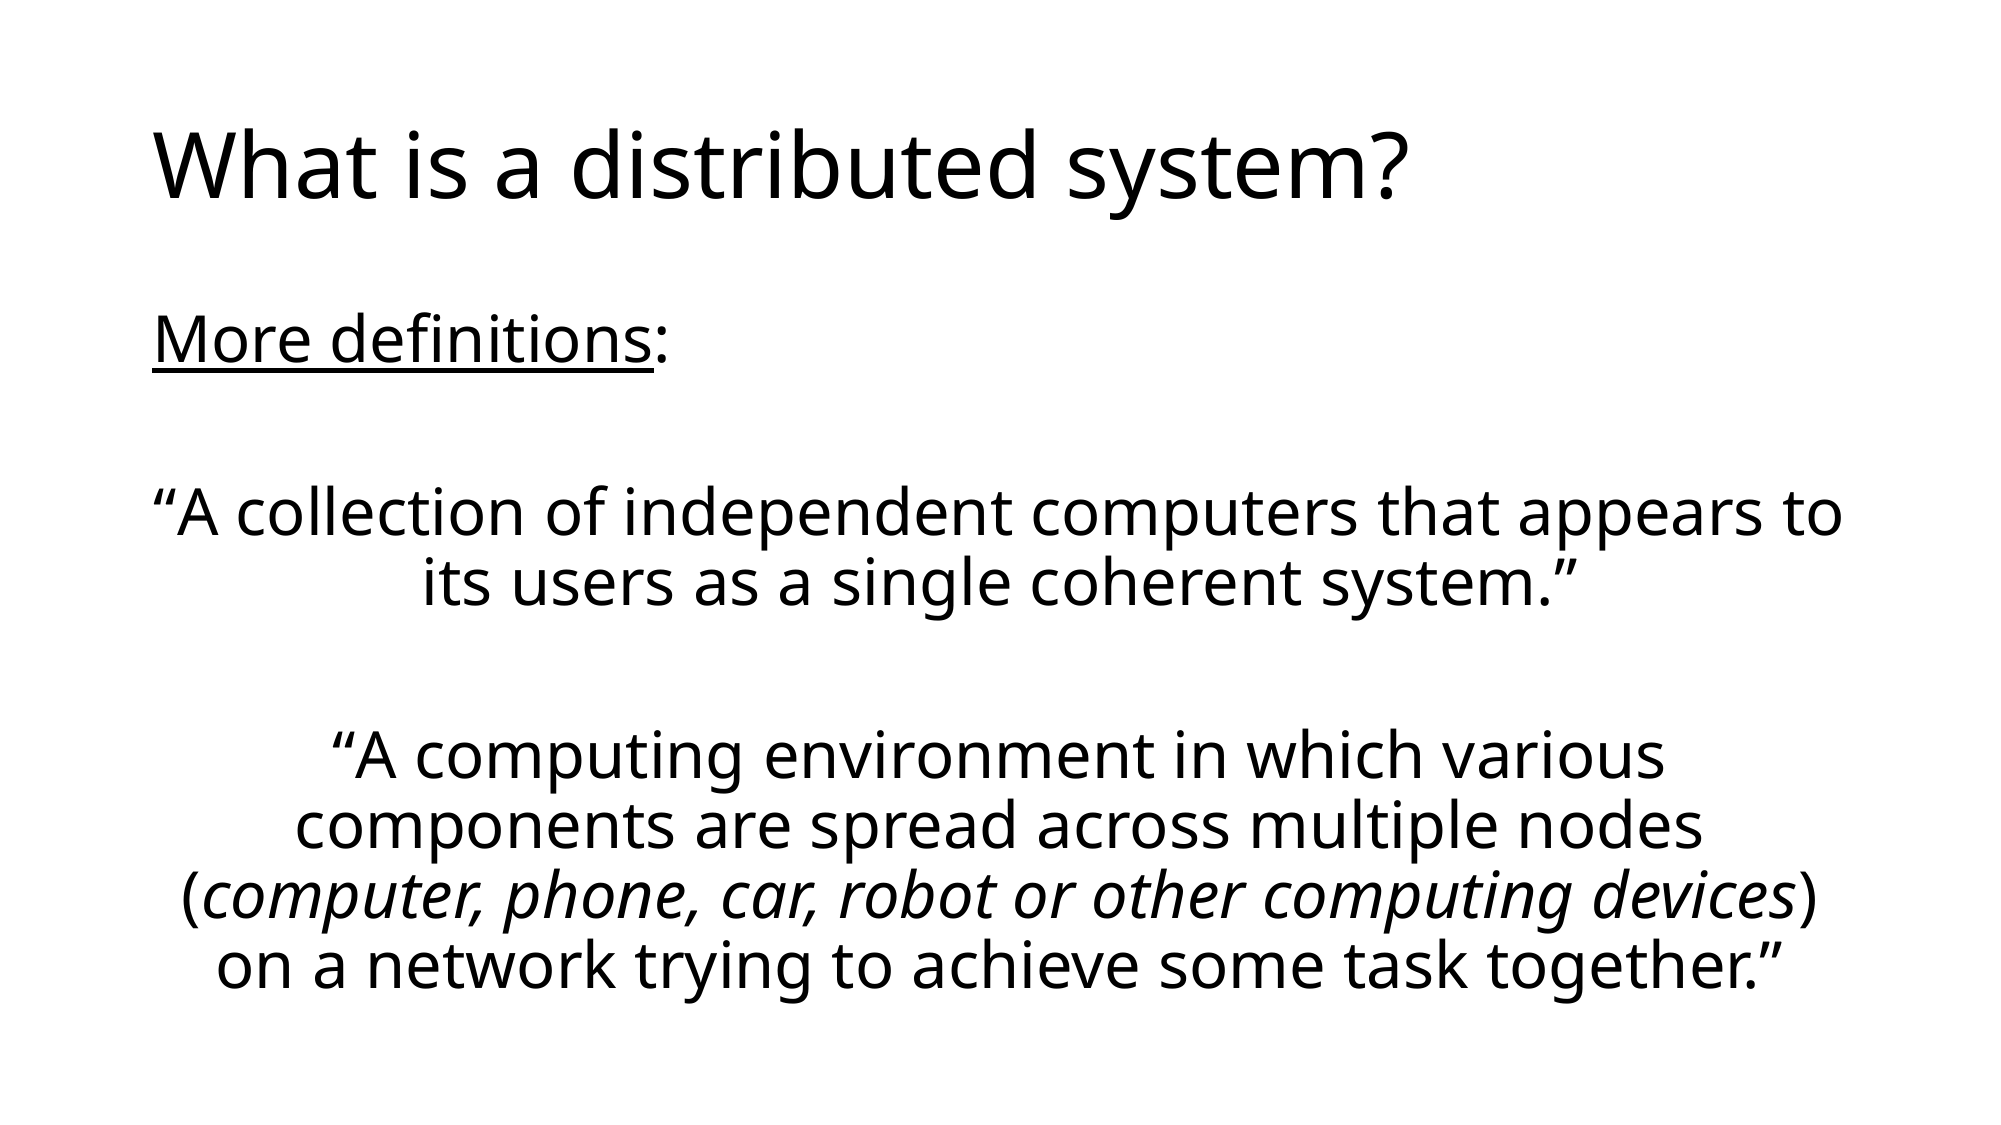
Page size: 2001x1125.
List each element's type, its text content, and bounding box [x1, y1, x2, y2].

title What is a distributed system? [137, 59, 1863, 278]
list More definitions: “A collection of independent computers that appears to its users as a single coherent system.” “A computing environment in which various components are spread across multiple nodes (computer, phone, car, robot or other computing devices) on a network trying to achieve some task together.” [137, 299, 1863, 1014]
